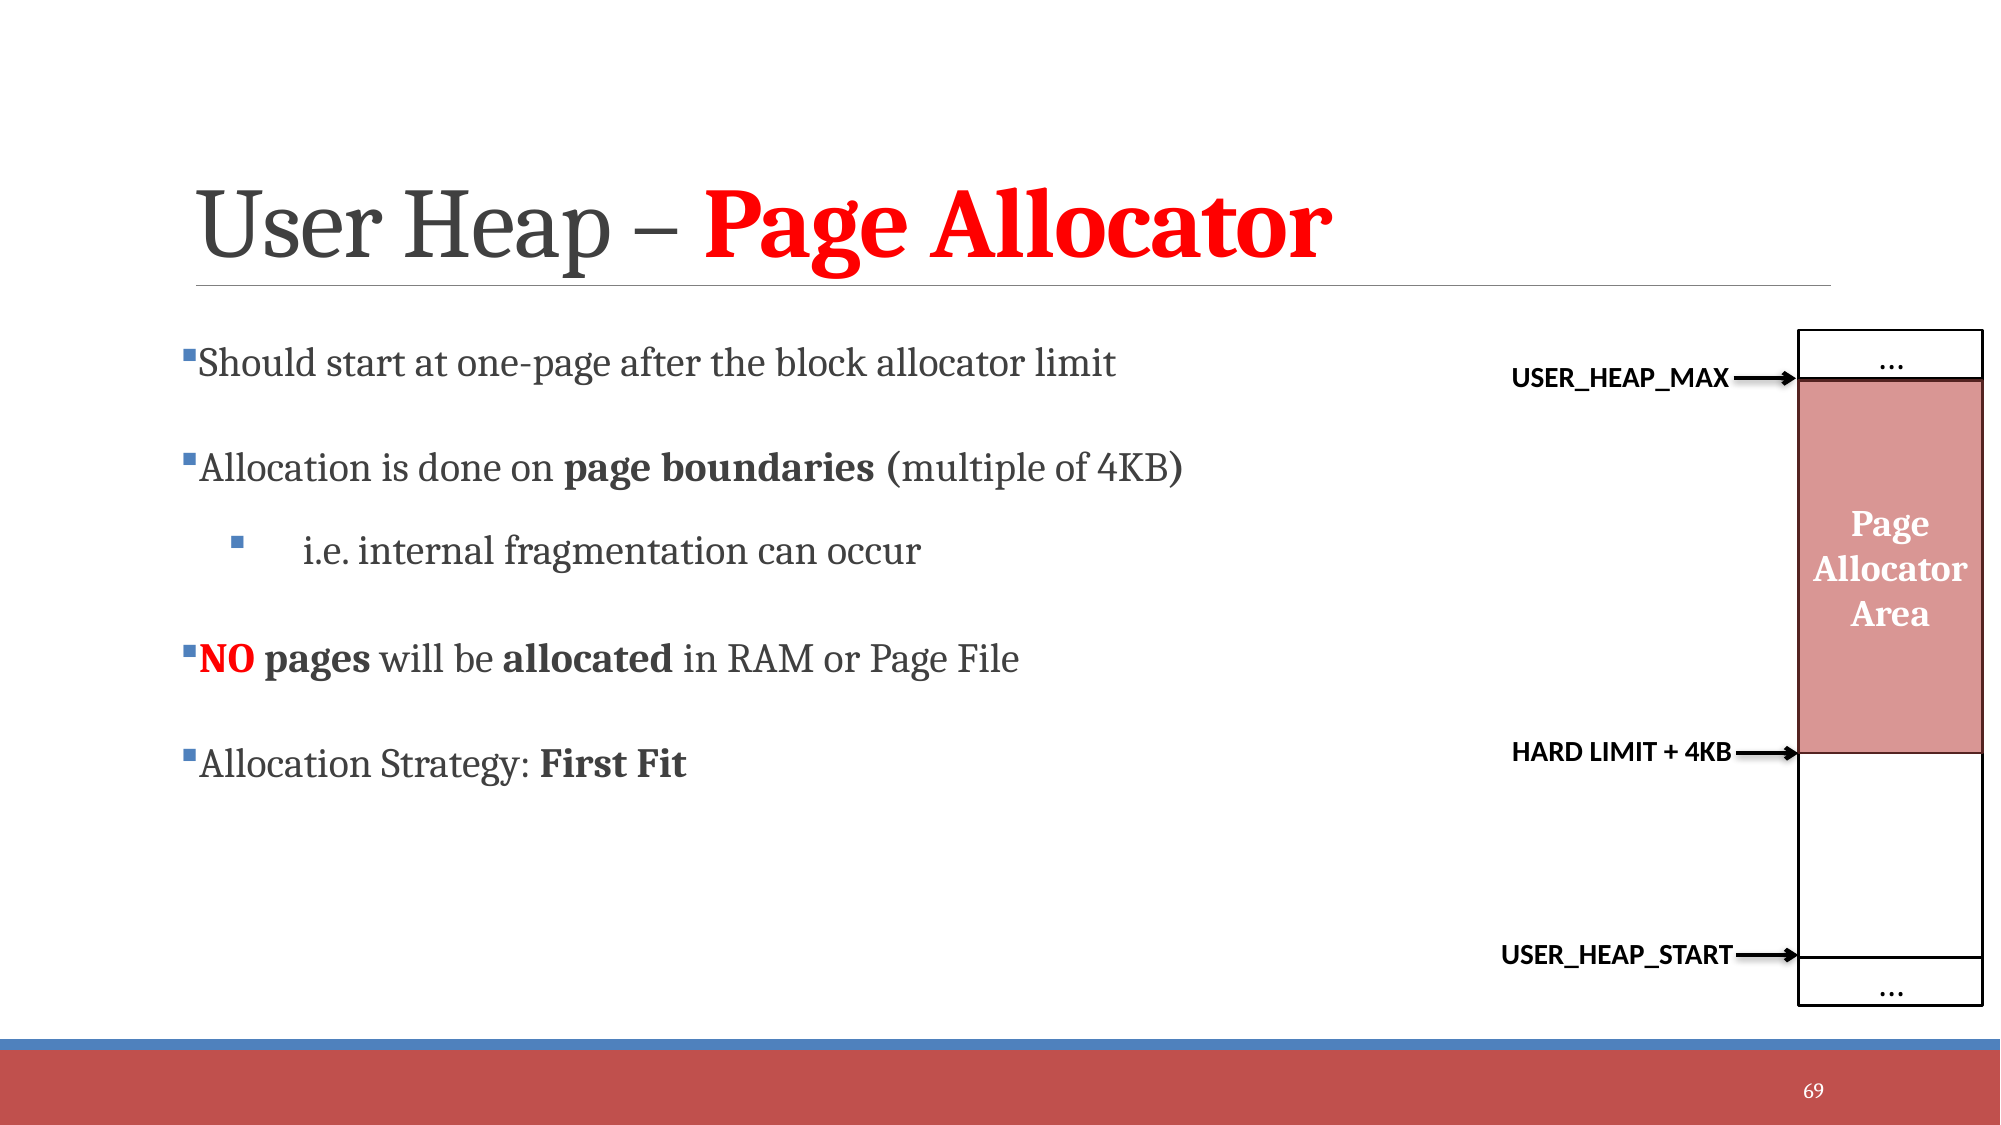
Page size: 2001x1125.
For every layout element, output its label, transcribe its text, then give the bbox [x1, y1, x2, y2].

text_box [1494, 350, 1797, 403]
list Should start at one-page after the block allocator limit Allocation is done on page boundaries (multiple of 4KB) i.e. internal fragmentation can occur NO pages will be allocated in RAM or Page File Allocation Strategy: First Fit [180, 302, 1830, 963]
title User Heap – Page Allocator [180, 47, 1830, 285]
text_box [1495, 724, 1799, 776]
text_box … [1797, 329, 1984, 379]
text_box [1482, 927, 1799, 980]
text_box USER HEAP [1797, 754, 1984, 956]
slide_number 69 [1624, 1059, 1840, 1120]
text_box … [1797, 956, 1984, 1007]
text_box Page Allocator Area [1797, 379, 1984, 754]
